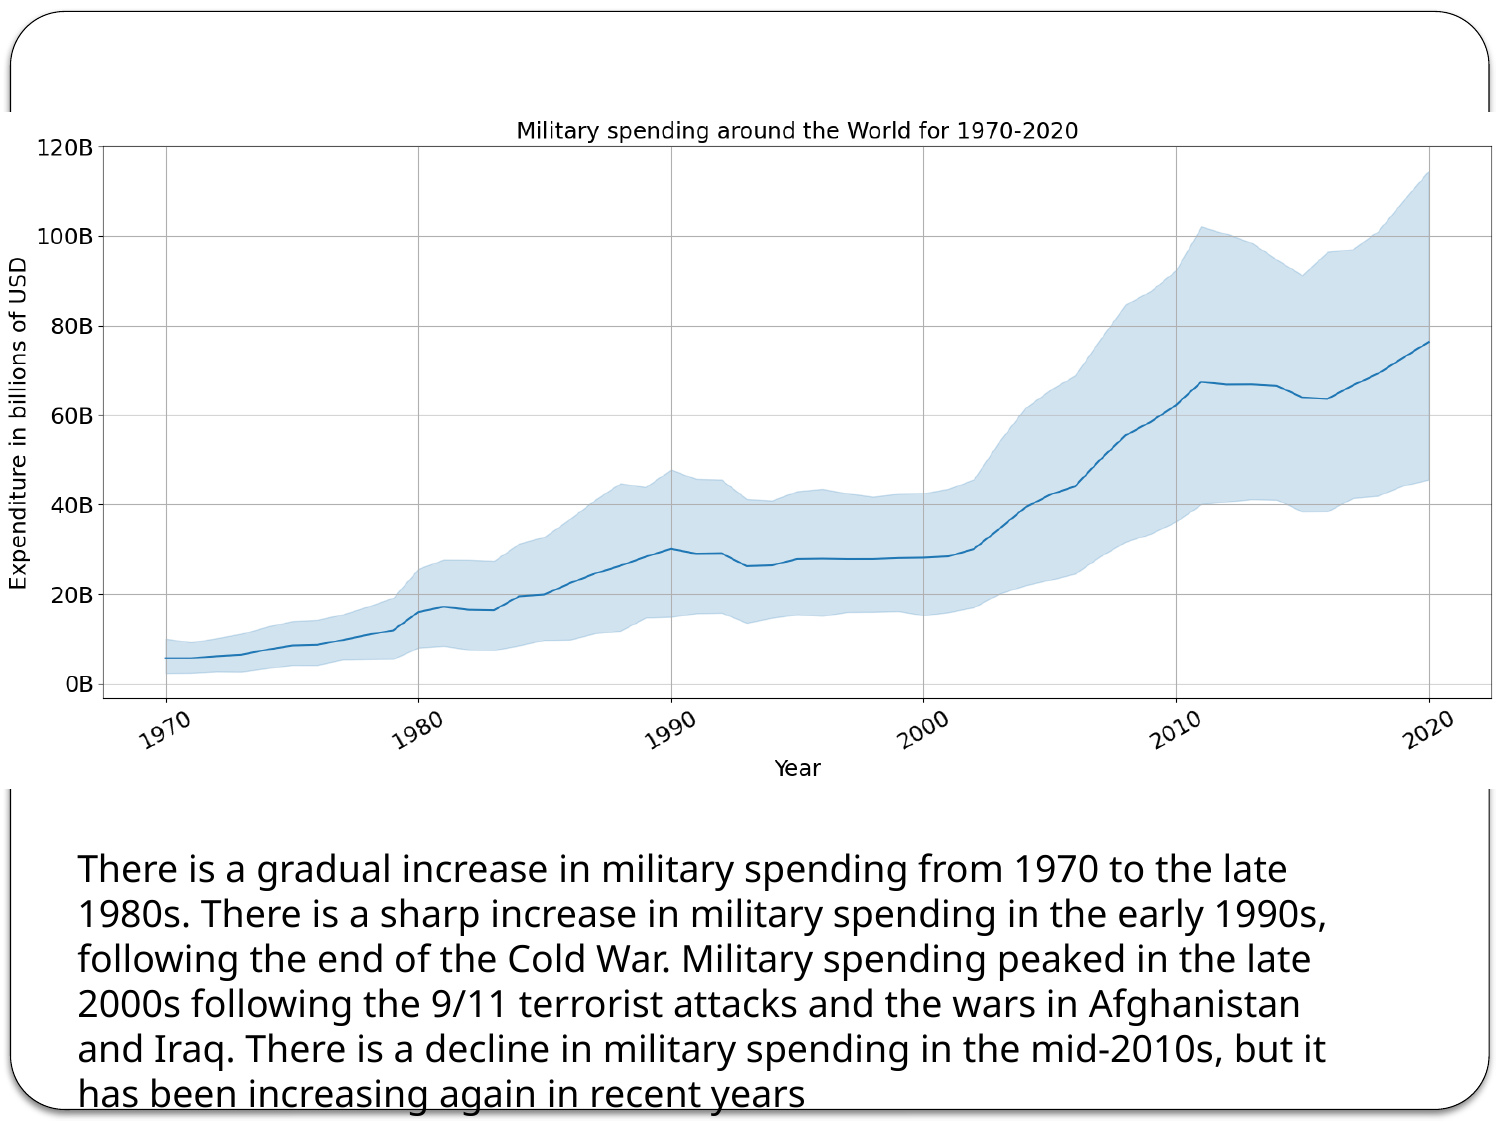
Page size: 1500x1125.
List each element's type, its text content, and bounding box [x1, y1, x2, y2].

text_box [25, 0, 76, 27]
text_box There is a gradual increase in military spending from 1970 to the late 1980s. There is a sharp increase in military spending in the early 1990s, following the end of the Cold War. Military spending peaked in the late 2000s following the 9/11 terrorist attacks and the wars in Afghanistan and Iraq. There is a decline in military spending in the mid-2010s, but it has been increasing again in recent years [62, 837, 1388, 1125]
picture [0, 112, 1500, 790]
